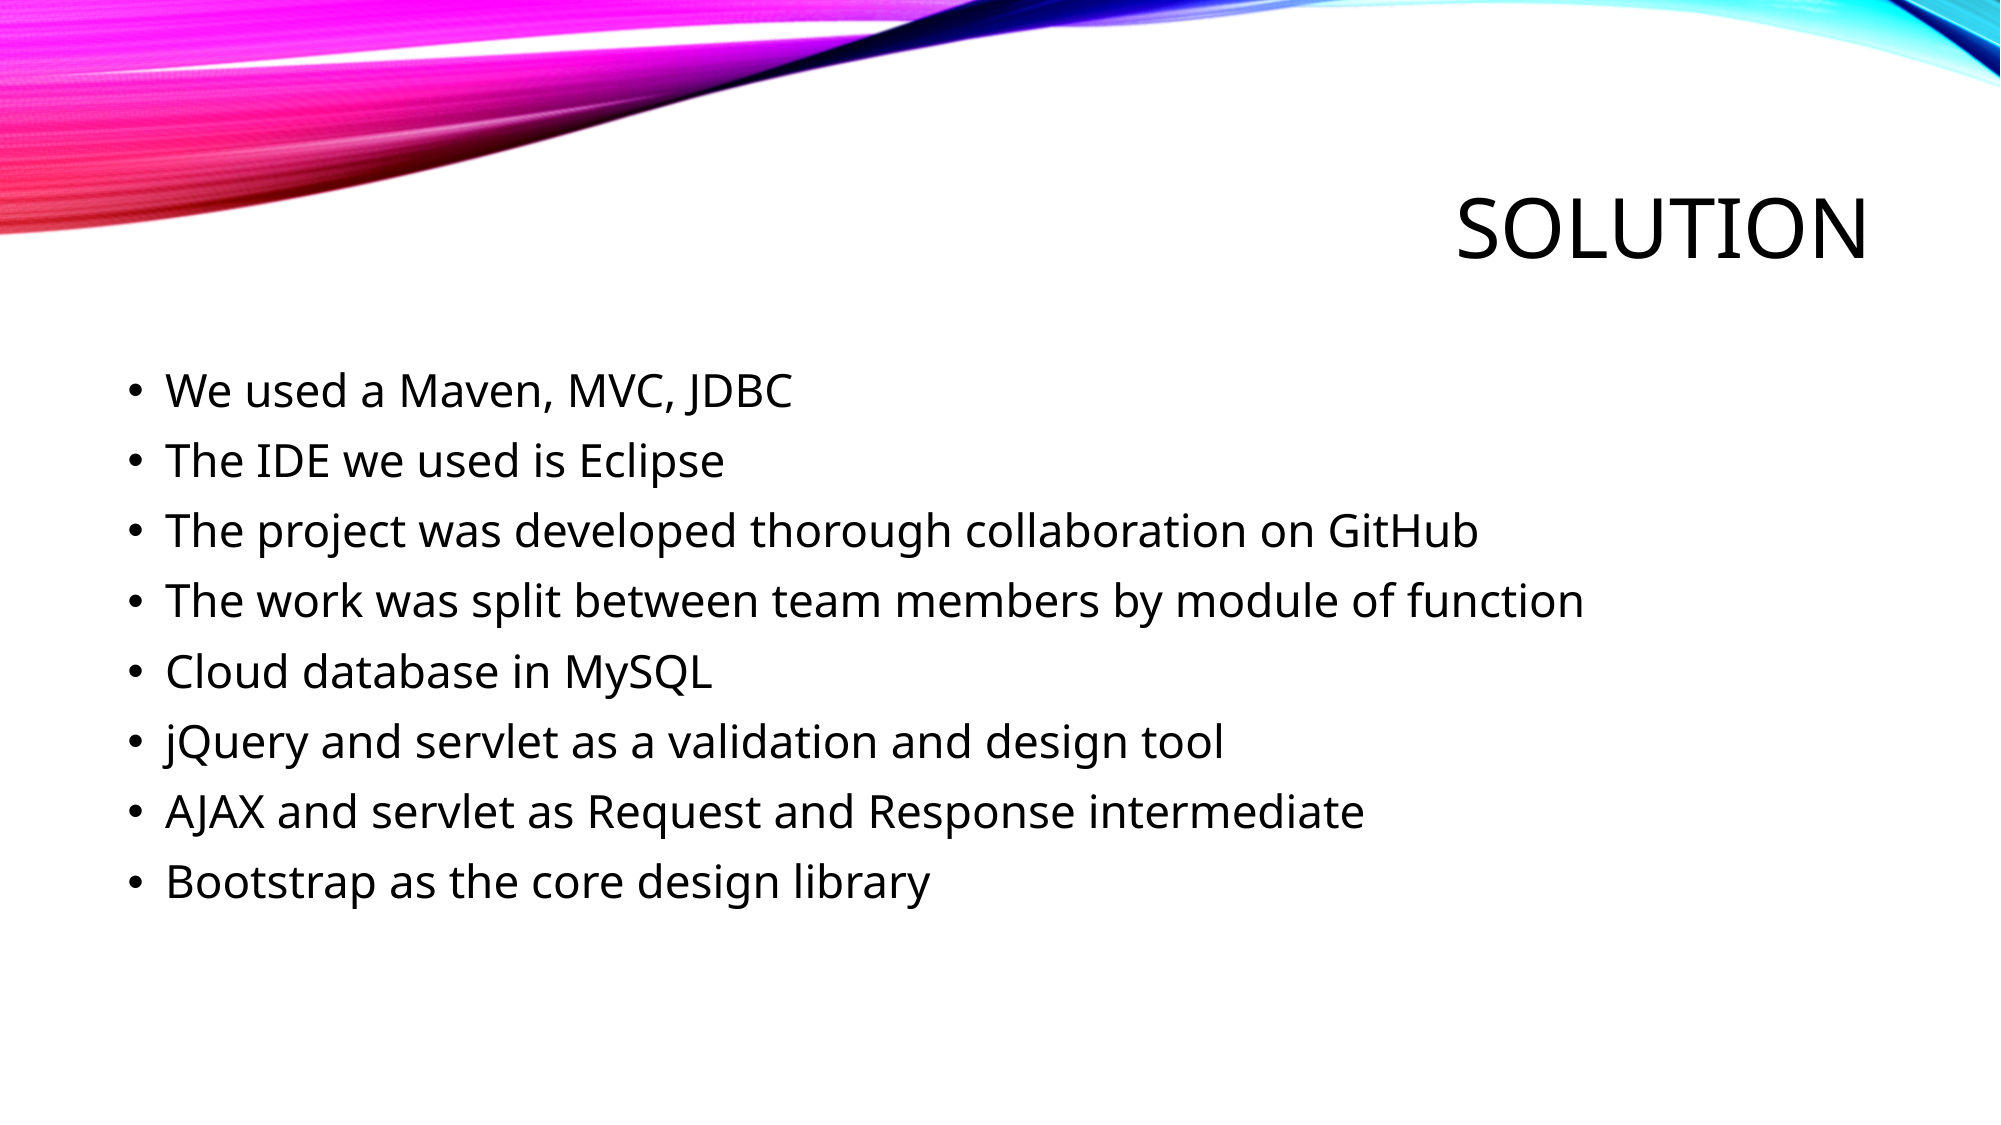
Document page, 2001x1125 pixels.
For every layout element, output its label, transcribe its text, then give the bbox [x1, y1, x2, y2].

picture [0, 0, 2000, 237]
picture [1910, 0, 2000, 45]
title Solution [474, 125, 1888, 338]
picture [1890, 0, 2000, 75]
list We used a Maven, MVC, JDBC The IDE we used is Eclipse The project was developed thorough collaboration on GitHub The work was split between team members by module of function Cloud database in MySQL jQuery and servlet as a validation and design tool AJAX and servlet as Request and Response intermediate Bootstrap as the core design library [112, 360, 1888, 1021]
